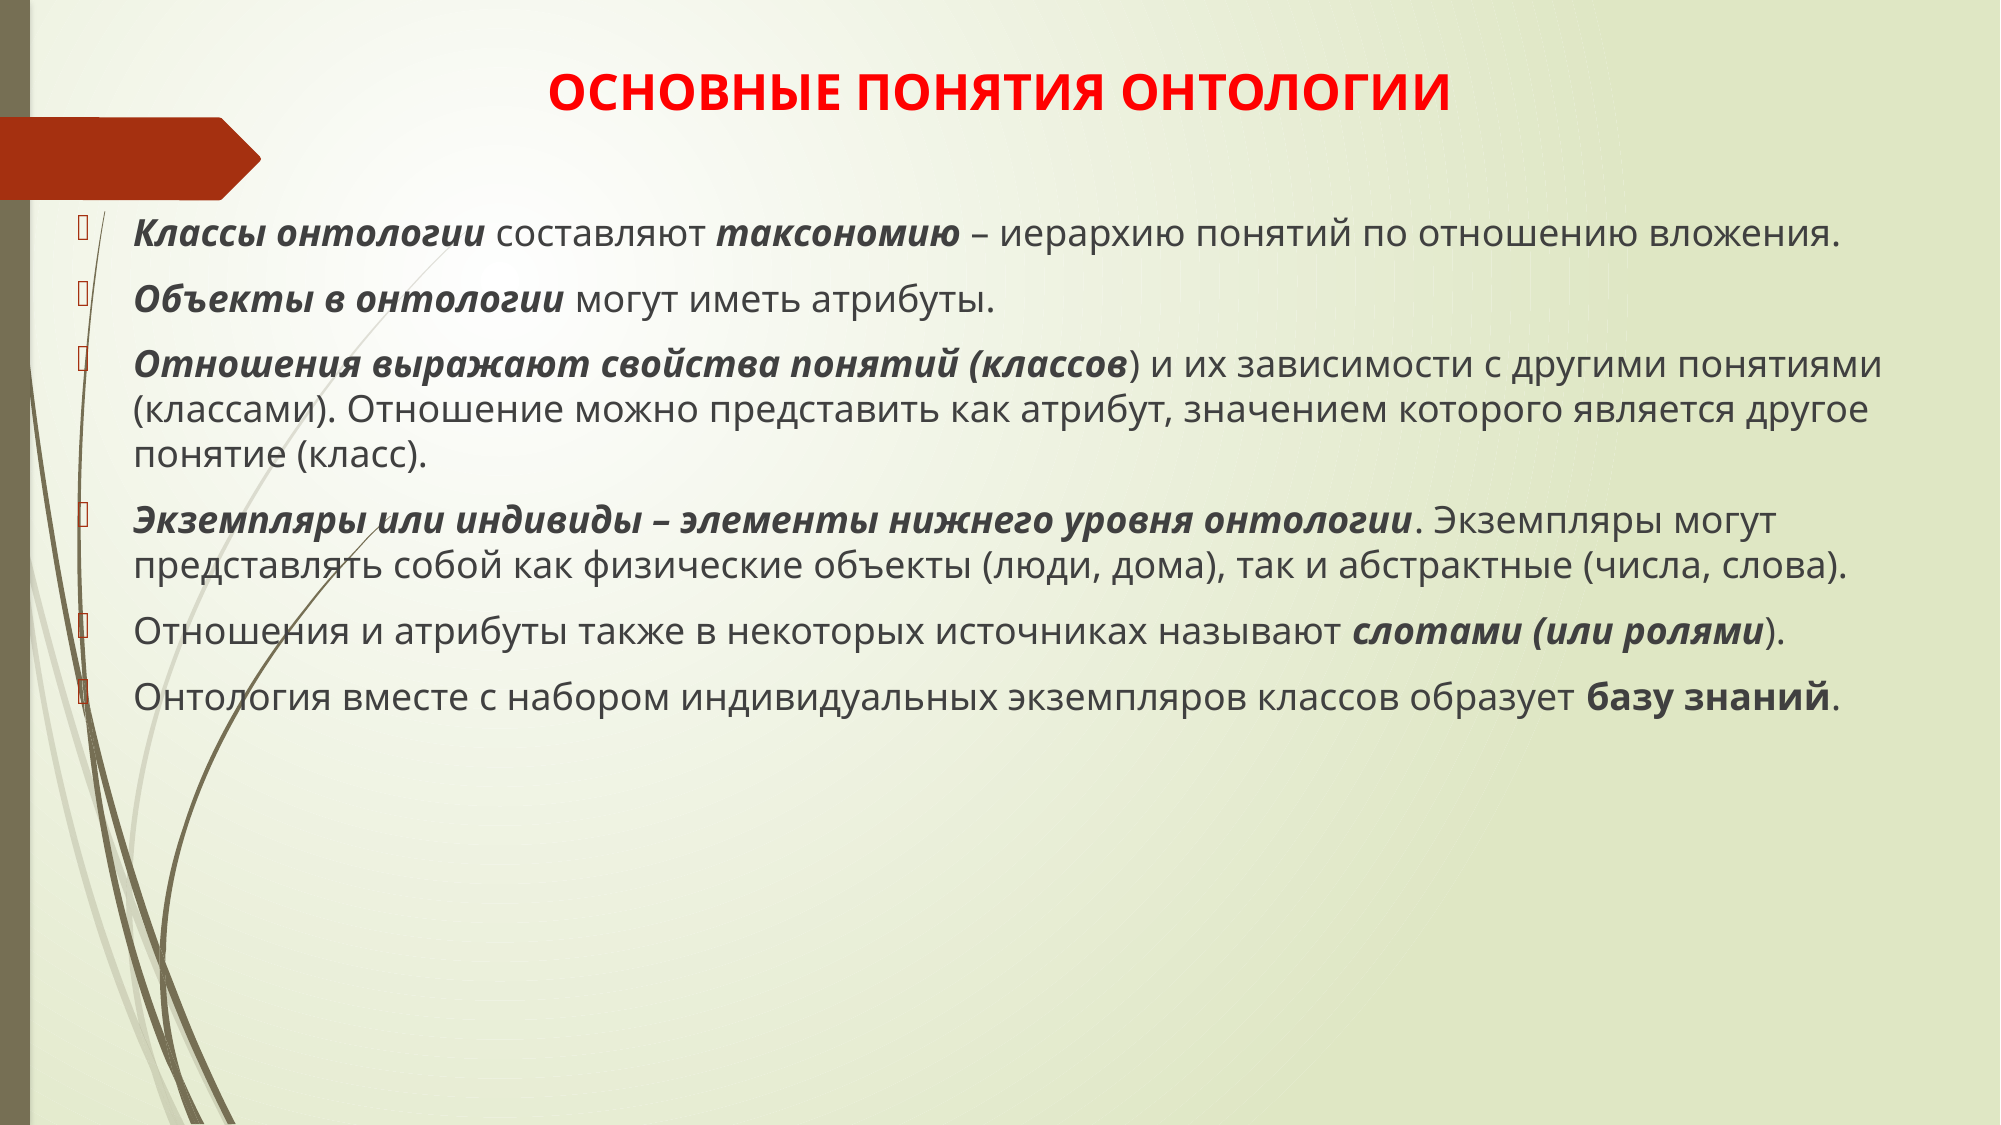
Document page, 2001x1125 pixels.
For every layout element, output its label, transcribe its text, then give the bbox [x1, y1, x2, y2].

title ОСНОВНЫЕ ПОНЯТИЯ ОНТОЛОГИИ [137, 59, 1863, 201]
list Классы онтологии составляют таксономию – иерархию понятий по отношению вложения. Объекты в онтологии могут иметь атрибуты. Отношения выражают свойства понятий (классов) и их зависимости с другими понятиями (классами). Отношение можно представить как атрибут, значением которого является другое понятие (класс). Экземпляры или индивиды – элементы нижнего уровня онтологии. Экземпляры могут представлять собой как физические объекты (люди, дома), так и абстрактные (числа, слова). Отношения и атрибуты также в некоторых источниках называют слотами (или ролями). Онтология вместе с набором индивидуальных экземпляров классов образует базу знаний. [61, 201, 1940, 1068]
